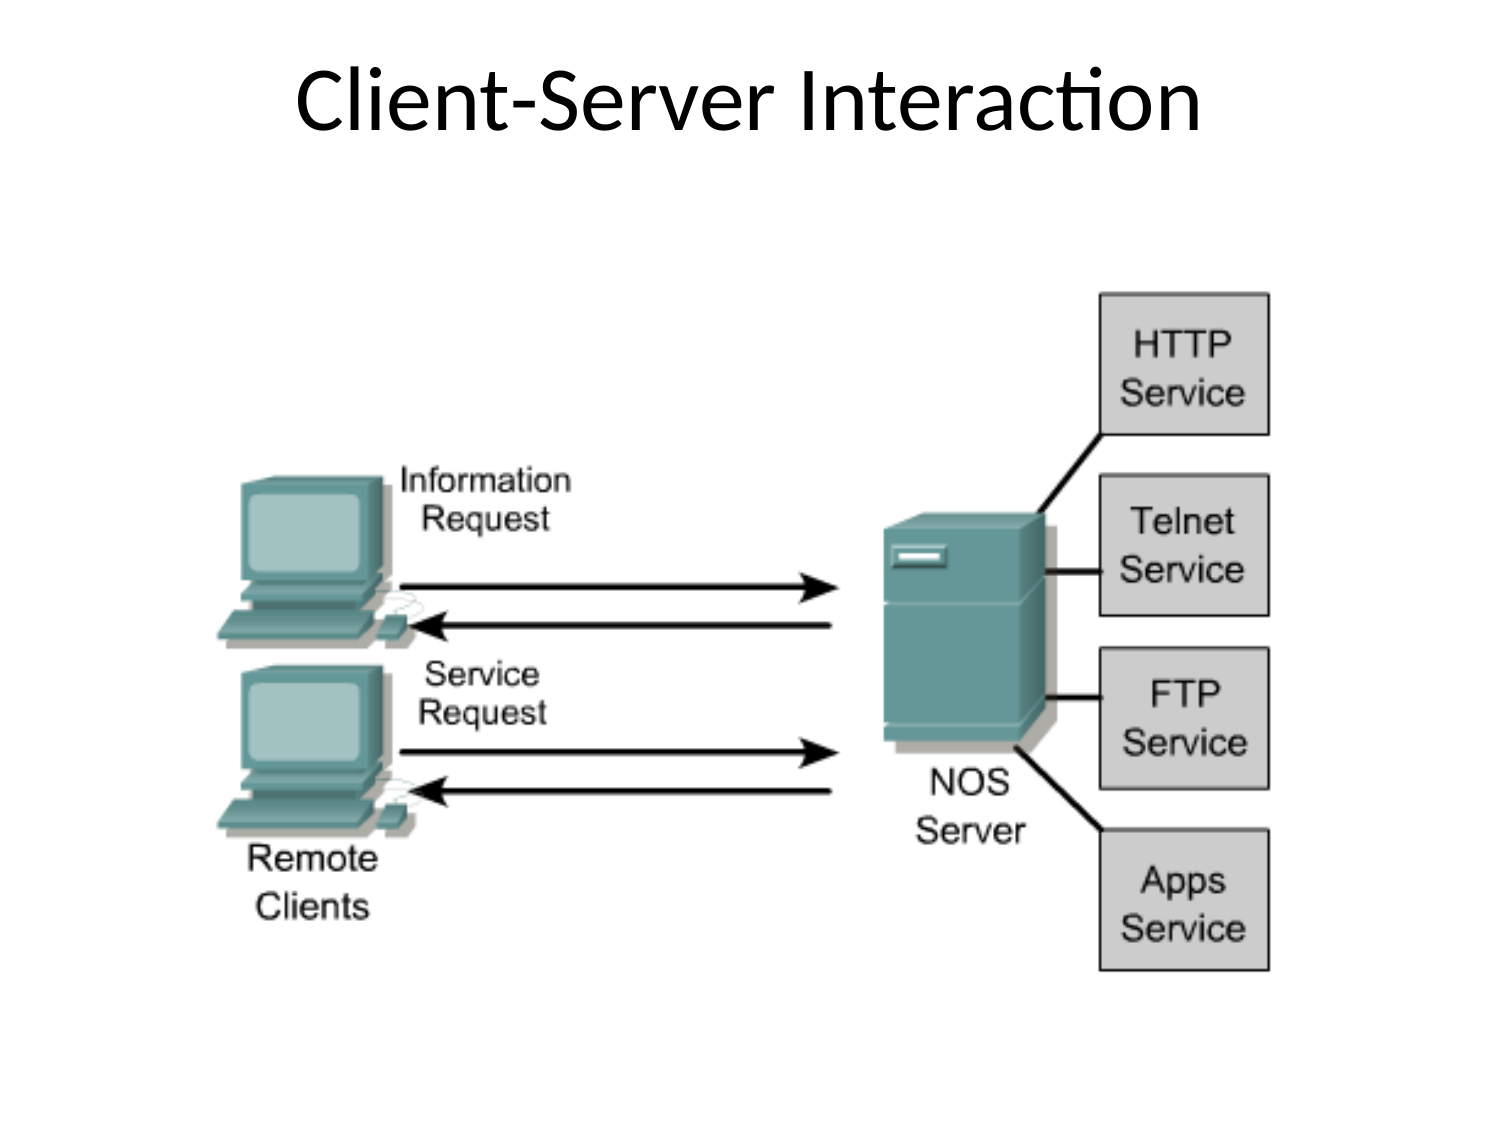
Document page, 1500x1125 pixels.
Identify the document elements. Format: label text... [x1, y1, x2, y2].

picture [199, 284, 1301, 982]
title Client-Server Interaction [112, 0, 1388, 188]
